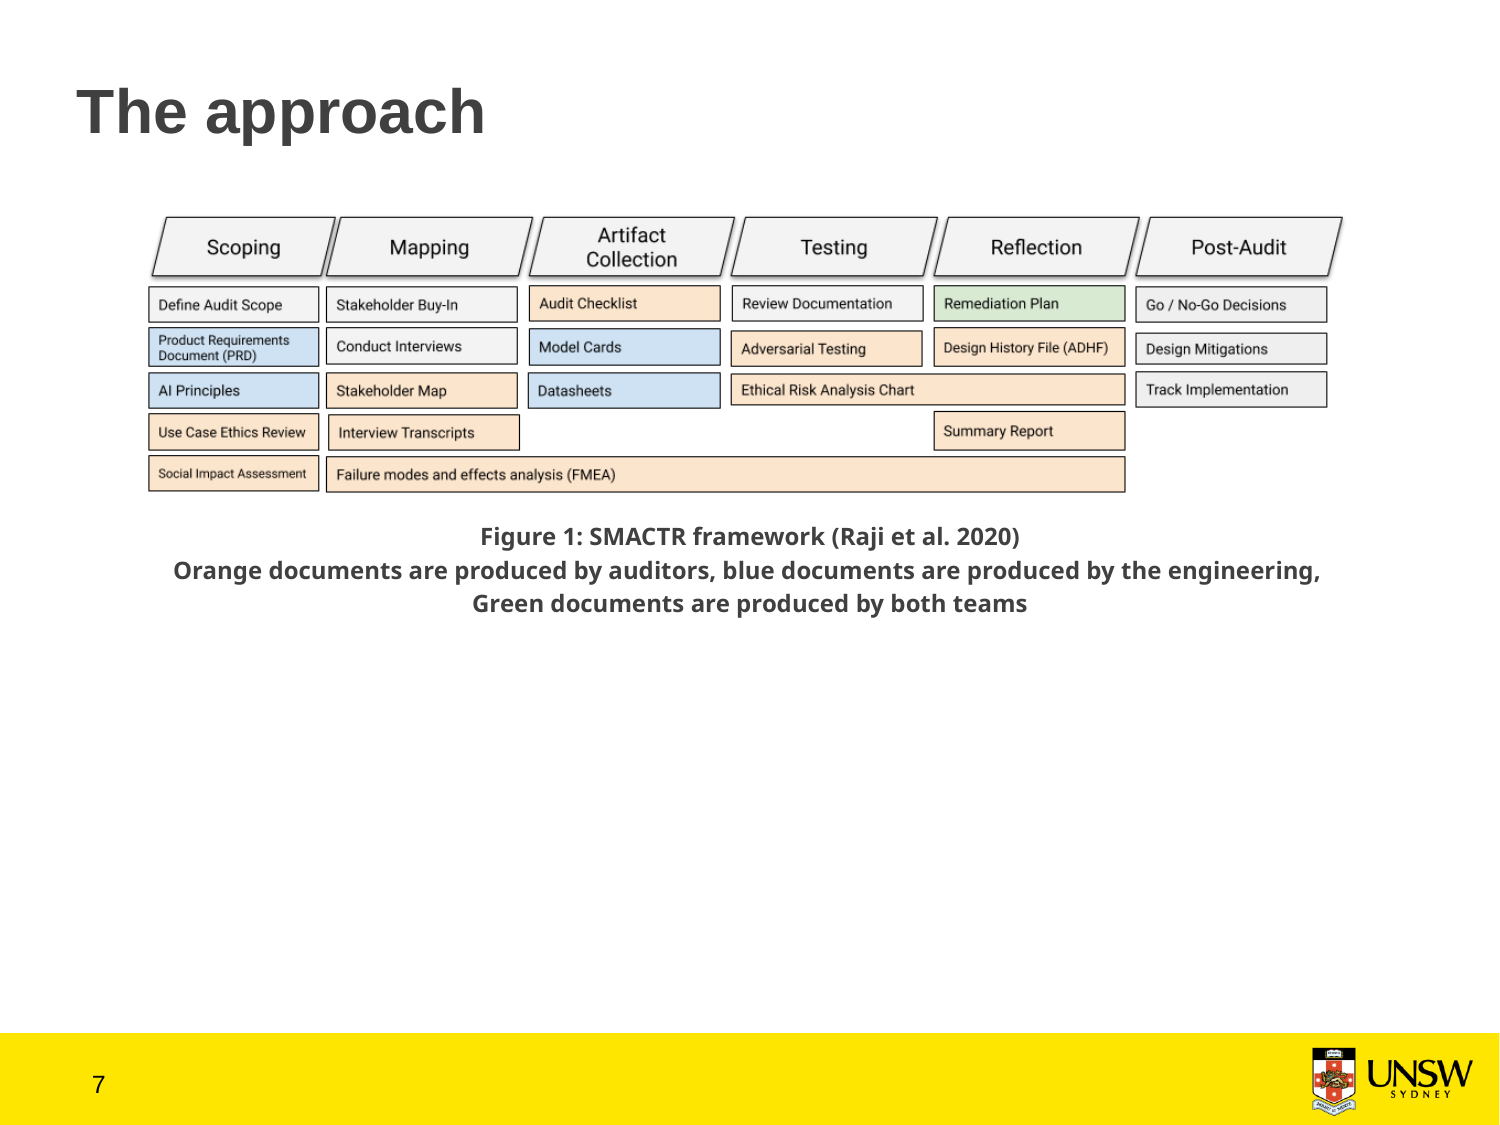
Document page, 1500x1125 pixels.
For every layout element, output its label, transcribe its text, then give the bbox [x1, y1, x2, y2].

slide_number 6 [76, 1053, 415, 1114]
text_box Figure 1: SMACTR framework (Raji et al. 2020) Orange documents are produced by auditors, blue documents are produced by the engineering, Green documents are produced by both teams [101, 514, 1399, 626]
picture [0, 0, 1500, 1125]
title The approach [76, 71, 1424, 147]
